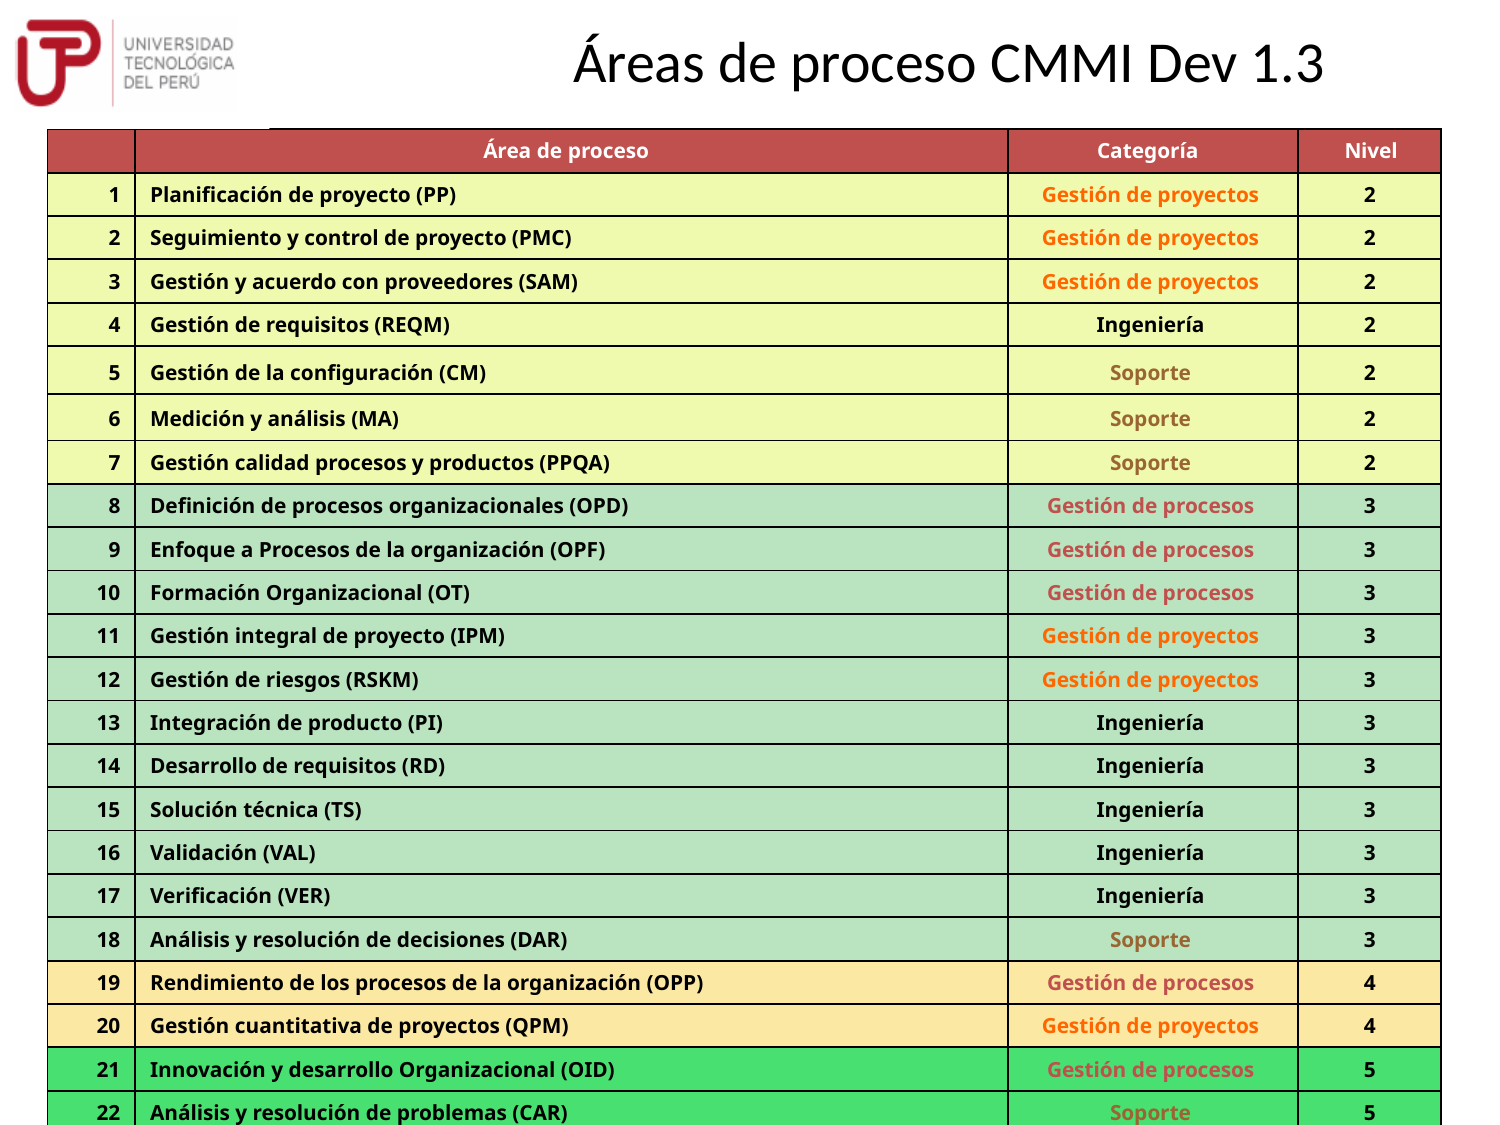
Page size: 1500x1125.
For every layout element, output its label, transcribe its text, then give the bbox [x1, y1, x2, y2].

title Áreas de proceso CMMI Dev 1.3 [398, 16, 1500, 103]
table_cell 15 [48, 788, 134, 830]
table_cell 4 [1299, 962, 1440, 1003]
table_header Nivel [1299, 130, 1440, 172]
table_cell 7 [48, 441, 134, 483]
table_cell Ingeniería [1009, 745, 1297, 786]
table_cell 3 [1299, 745, 1440, 786]
table_cell 21 [48, 1048, 134, 1090]
table_cell Gestión cuantitativa de proyectos (QPM) [136, 1005, 1007, 1046]
table_cell Gestión de proyectos [1009, 1005, 1297, 1046]
table_cell 8 [48, 485, 134, 526]
table_cell Gestión calidad procesos y productos (PPQA) [136, 441, 1007, 483]
table_cell 16 [48, 831, 134, 873]
table_cell Gestión de la configuración (CM) [136, 347, 1007, 393]
table_cell Soporte [1009, 1092, 1297, 1125]
table_cell 13 [48, 701, 134, 743]
table_cell 3 [1299, 701, 1440, 743]
table_cell Gestión de proyectos [1009, 615, 1297, 656]
table_cell Análisis y resolución de decisiones (DAR) [136, 918, 1007, 960]
table_cell 20 [48, 1005, 134, 1046]
table_cell Integración de producto (PI) [136, 701, 1007, 743]
table_cell Gestión de procesos [1009, 528, 1297, 570]
table_cell 4 [48, 304, 134, 345]
table_cell Desarrollo de requisitos (RD) [136, 745, 1007, 786]
table_cell 6 [48, 395, 134, 440]
table_cell Seguimiento y control de proyecto (PMC) [136, 217, 1007, 258]
table_cell Gestión de riesgos (RSKM) [136, 658, 1007, 700]
table_cell 2 [1299, 441, 1440, 483]
table_cell 18 [48, 918, 134, 960]
table_cell 3 [1299, 788, 1440, 830]
table_cell Definición de procesos organizacionales (OPD) [136, 485, 1007, 526]
table_cell Rendimiento de los procesos de la organización (OPP) [136, 962, 1007, 1003]
table_cell Validación (VAL) [136, 831, 1007, 873]
table_cell 10 [48, 571, 134, 613]
table_cell Soporte [1009, 441, 1297, 483]
table_header [48, 137, 134, 172]
table_cell Ingeniería [1009, 701, 1297, 743]
table_cell Soporte [1009, 347, 1297, 393]
table_cell Solución técnica (TS) [136, 788, 1007, 830]
table_cell Formación Organizacional (OT) [136, 571, 1007, 613]
table_cell Ingeniería [1009, 788, 1297, 830]
table_cell 2 [1299, 395, 1440, 440]
table_cell 9 [48, 528, 134, 570]
table_cell 3 [1299, 615, 1440, 656]
table_cell Gestión de procesos [1009, 485, 1297, 526]
table_cell 2 [1299, 217, 1440, 258]
table_cell 4 [1299, 1005, 1440, 1046]
table_cell Innovación y desarrollo Organizacional (OID) [136, 1048, 1007, 1090]
table_cell 17 [48, 875, 134, 916]
table_cell 3 [1299, 831, 1440, 873]
table_cell Gestión de proyectos [1009, 658, 1297, 700]
table_cell 3 [1299, 918, 1440, 960]
table_cell Gestión de procesos [1009, 1048, 1297, 1090]
table_cell 5 [1299, 1048, 1440, 1090]
table_cell 2 [1299, 260, 1440, 302]
table_cell 5 [48, 347, 134, 393]
table_cell 3 [48, 260, 134, 302]
table_cell Ingeniería [1009, 831, 1297, 873]
table_cell Enfoque a Procesos de la organización (OPF) [136, 528, 1007, 570]
table_cell Gestión de proyectos [1009, 217, 1297, 258]
table_cell 2 [1299, 174, 1440, 215]
table_cell Análisis y resolución de problemas (CAR) [136, 1092, 1007, 1125]
table_cell Gestión de proyectos [1009, 174, 1297, 215]
table_cell Gestión y acuerdo con proveedores (SAM) [136, 260, 1007, 302]
table_header Área de proceso [136, 130, 1007, 172]
table_cell Gestión de procesos [1009, 962, 1297, 1003]
table_cell 22 [48, 1092, 134, 1125]
table_cell Verificación (VER) [136, 875, 1007, 916]
table_cell Soporte [1009, 918, 1297, 960]
table_cell Gestión integral de proyecto (IPM) [136, 615, 1007, 656]
table_cell 14 [48, 745, 134, 786]
table_cell Planificación de proyecto (PP) [136, 174, 1007, 215]
table_cell Ingeniería [1009, 304, 1297, 345]
table_cell 3 [1299, 485, 1440, 526]
table_cell Ingeniería [1009, 875, 1297, 916]
picture [0, 0, 270, 130]
table_cell 3 [1299, 658, 1440, 700]
table_cell 5 [1299, 1092, 1440, 1125]
table_header Categoría [1009, 130, 1297, 172]
table_cell 1 [48, 174, 134, 215]
table_cell 2 [48, 217, 134, 258]
table_cell 3 [1299, 571, 1440, 613]
table_cell 3 [1299, 875, 1440, 916]
table_cell 12 [48, 658, 134, 700]
table_cell Gestión de procesos [1009, 571, 1297, 613]
table_cell Gestión de proyectos [1009, 260, 1297, 302]
table_cell 3 [1299, 528, 1440, 570]
table_cell Medición y análisis (MA) [136, 395, 1007, 440]
table_cell 11 [48, 615, 134, 656]
table_cell Gestión de requisitos (REQM) [136, 304, 1007, 345]
table_cell Soporte [1009, 395, 1297, 440]
table_cell 2 [1299, 304, 1440, 345]
table_cell 2 [1299, 347, 1440, 393]
table_cell 19 [48, 962, 134, 1003]
